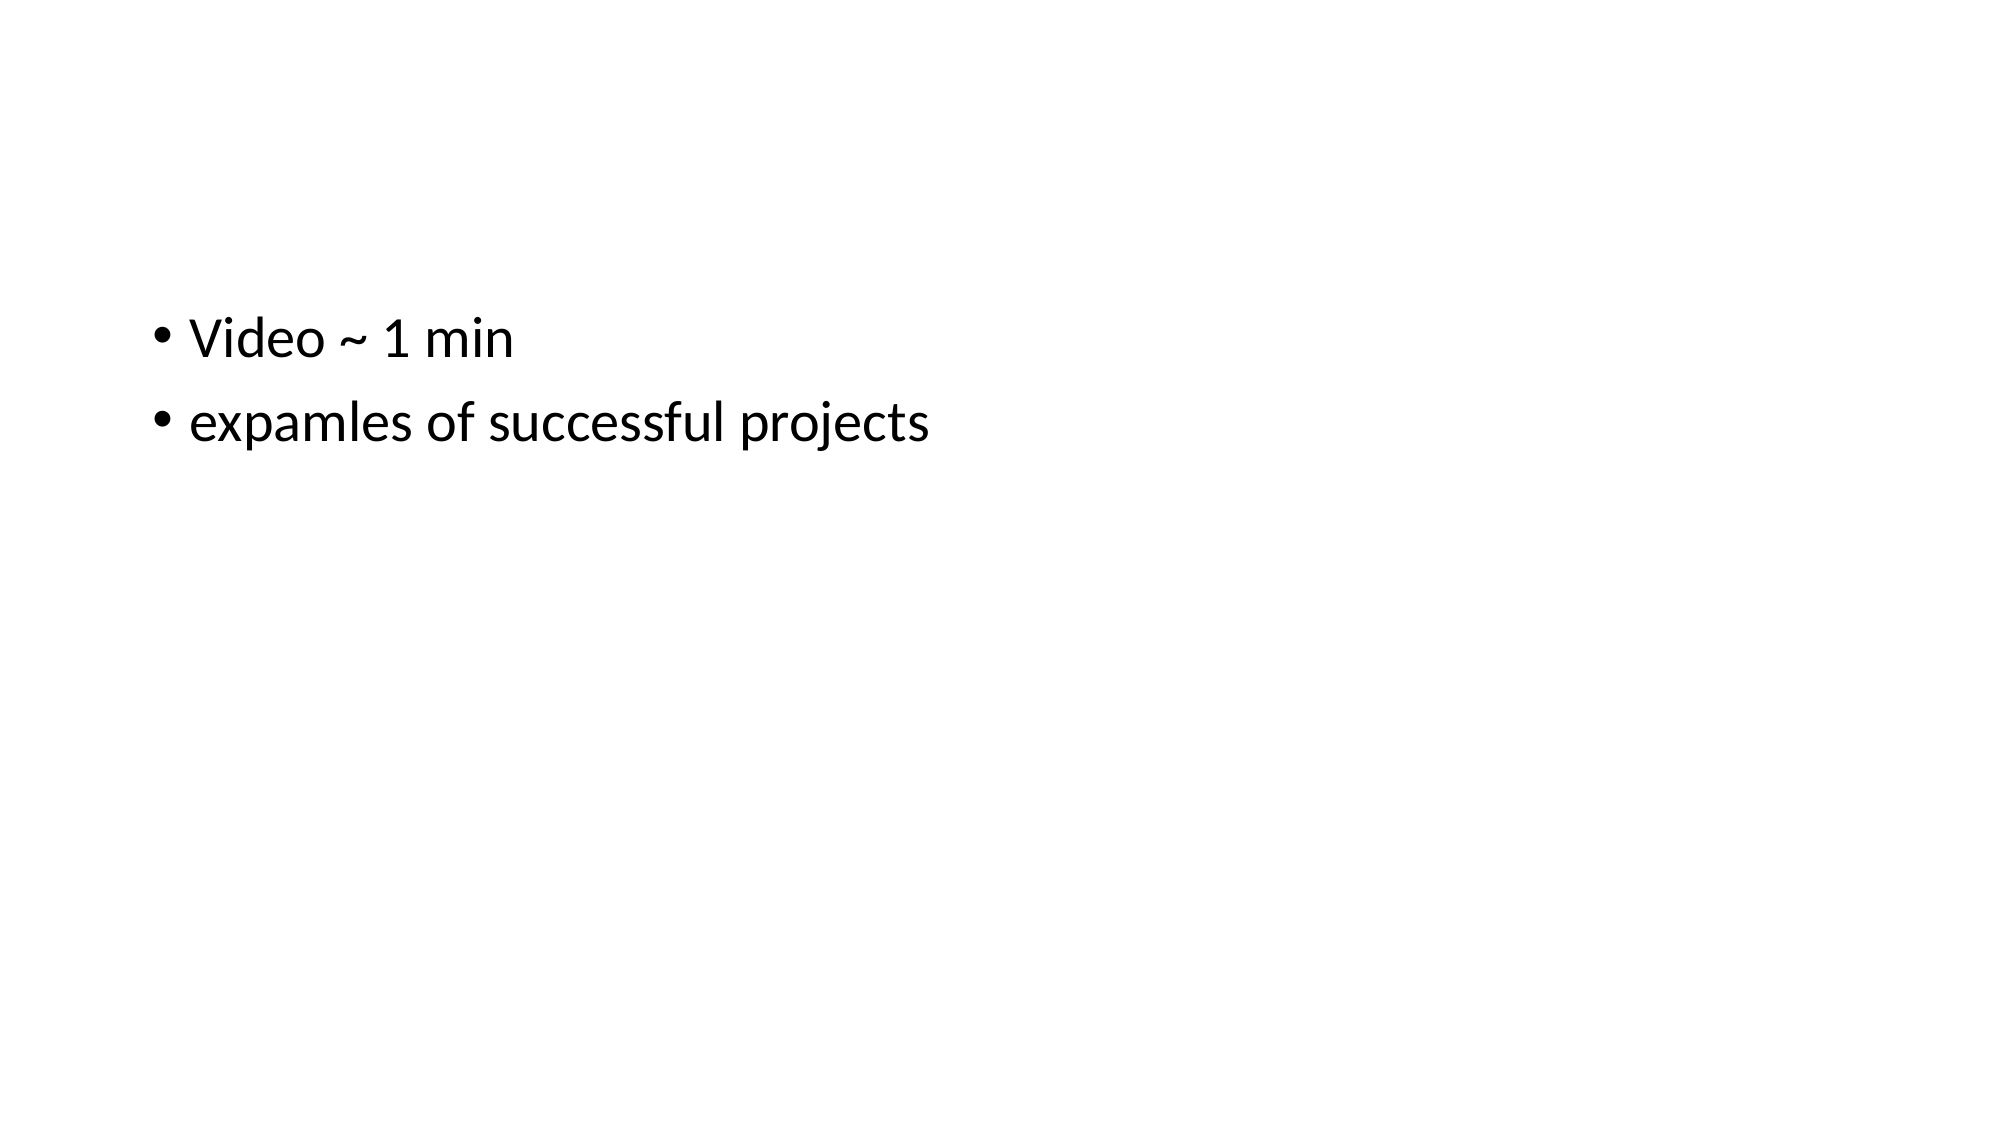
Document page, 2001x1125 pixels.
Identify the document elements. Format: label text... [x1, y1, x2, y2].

list Video ~ 1 min expamles of successful projects [137, 299, 1863, 1014]
